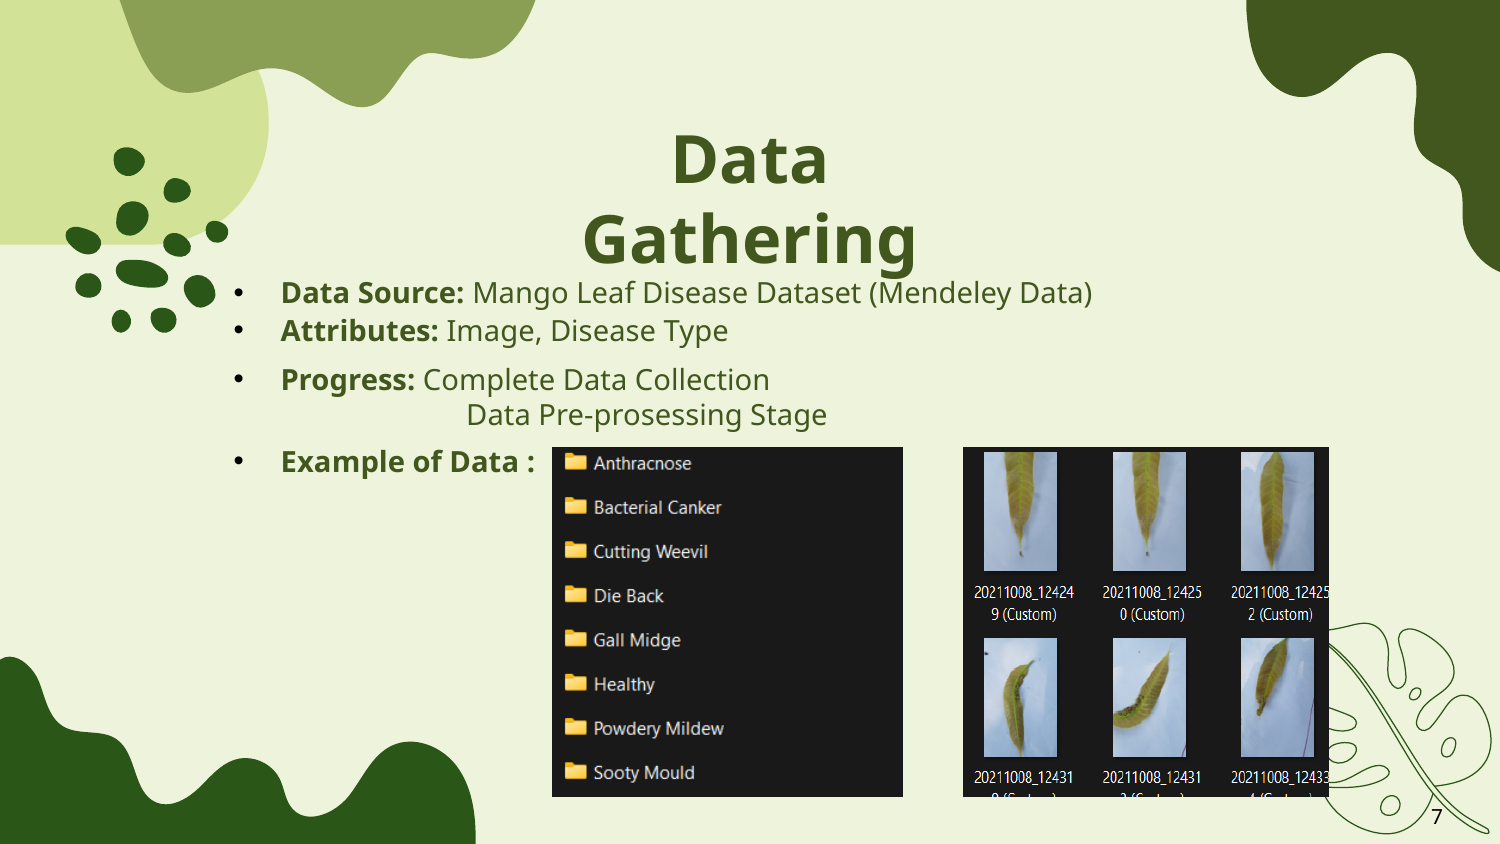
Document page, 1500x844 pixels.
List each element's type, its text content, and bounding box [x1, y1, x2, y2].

text_box Attributes: Image, Disease Type [218, 305, 812, 355]
picture [963, 447, 1330, 797]
text_box Example of Data : [219, 435, 700, 486]
text_box Data Source: Mango Leaf Disease Dataset (Mendeley Data) [219, 267, 1294, 317]
text_box Progress: Complete Data Collection Data Pre-prosessing Stage [219, 353, 964, 439]
text_box 7 [1416, 796, 1488, 836]
title Data Gathering [487, 131, 1013, 262]
picture [552, 447, 903, 797]
